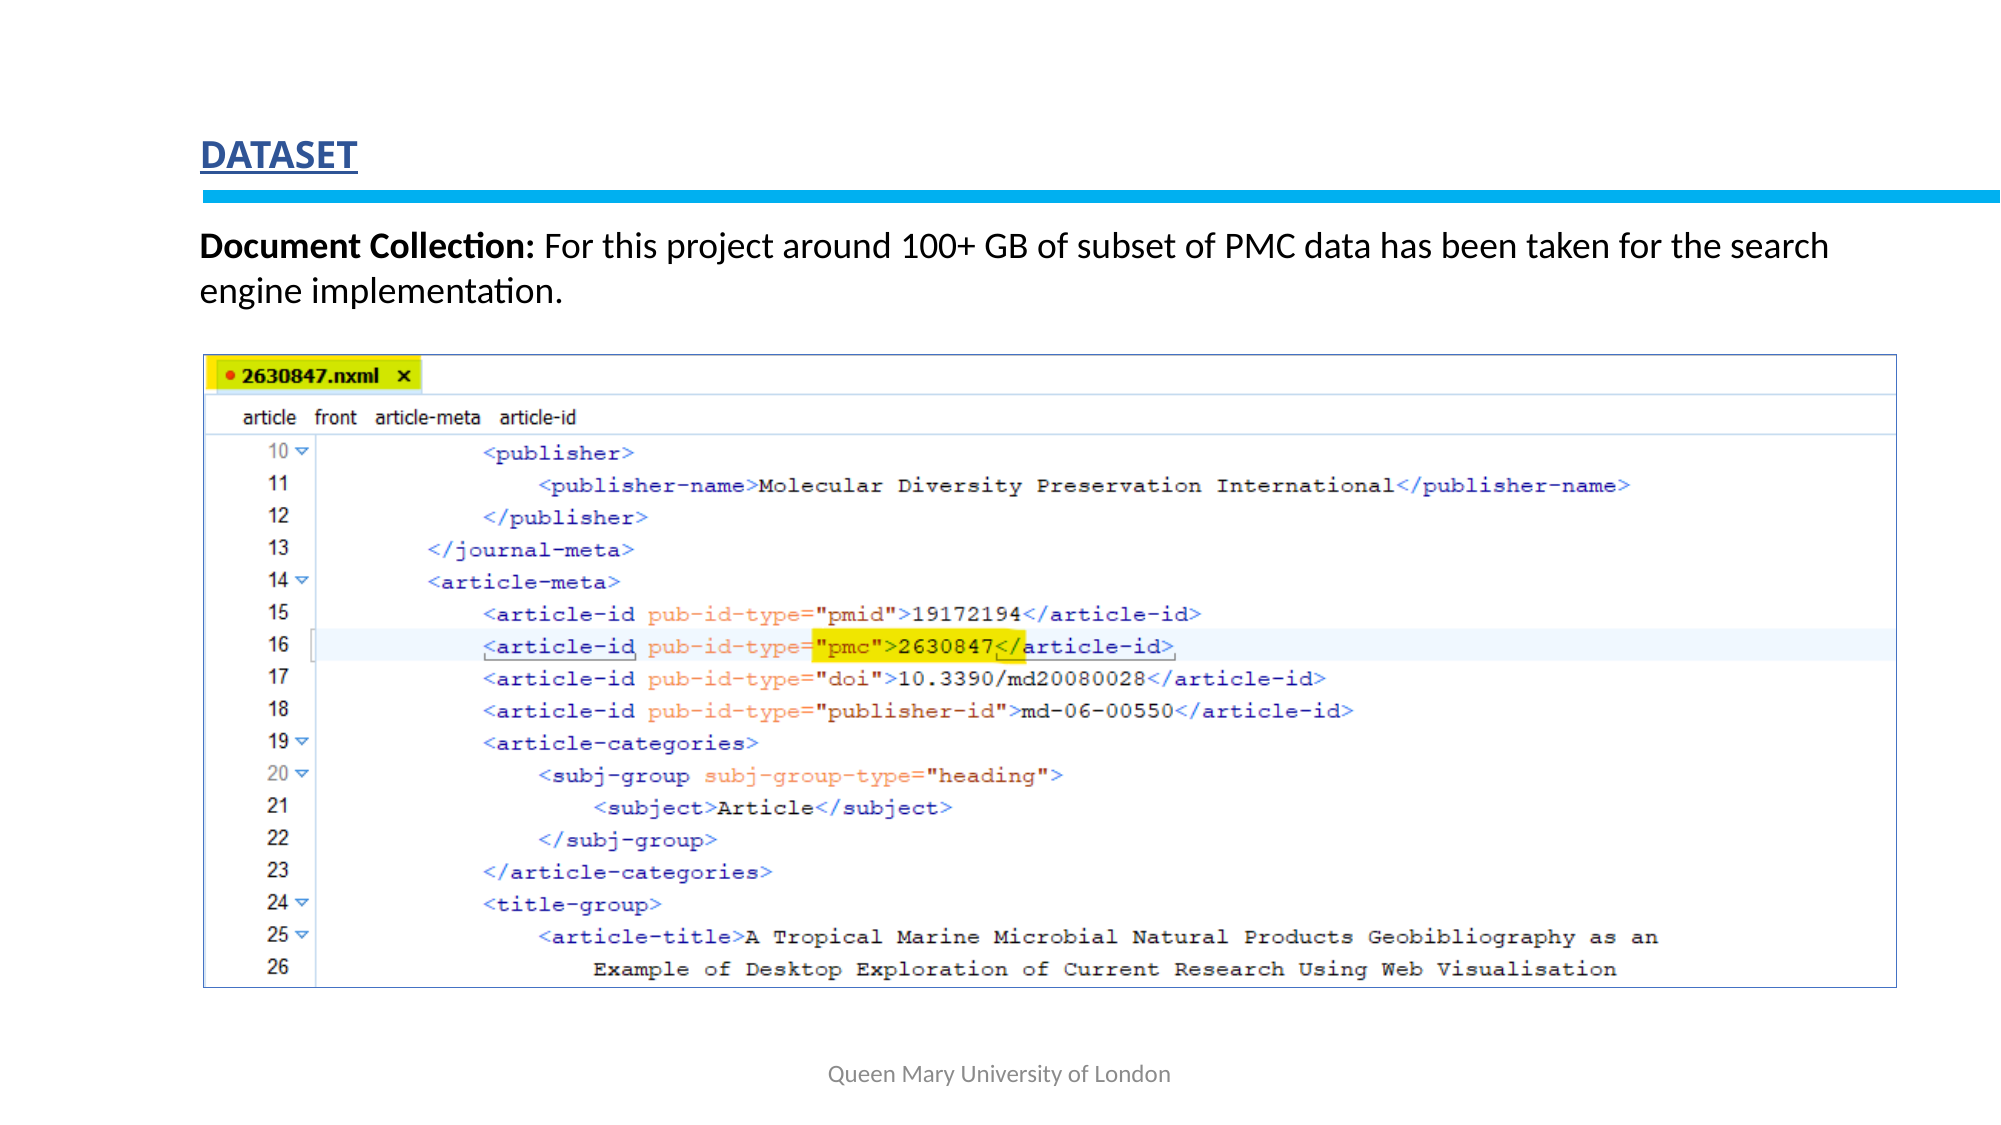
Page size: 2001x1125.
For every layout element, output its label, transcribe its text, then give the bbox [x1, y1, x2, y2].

footer Queen Mary University of London [662, 1042, 1338, 1103]
text_box DATASET Document Collection: For this project around 100+ GB of subset of PMC data has been taken for the search engine implementation. [184, 123, 1853, 1019]
picture [203, 354, 1897, 988]
